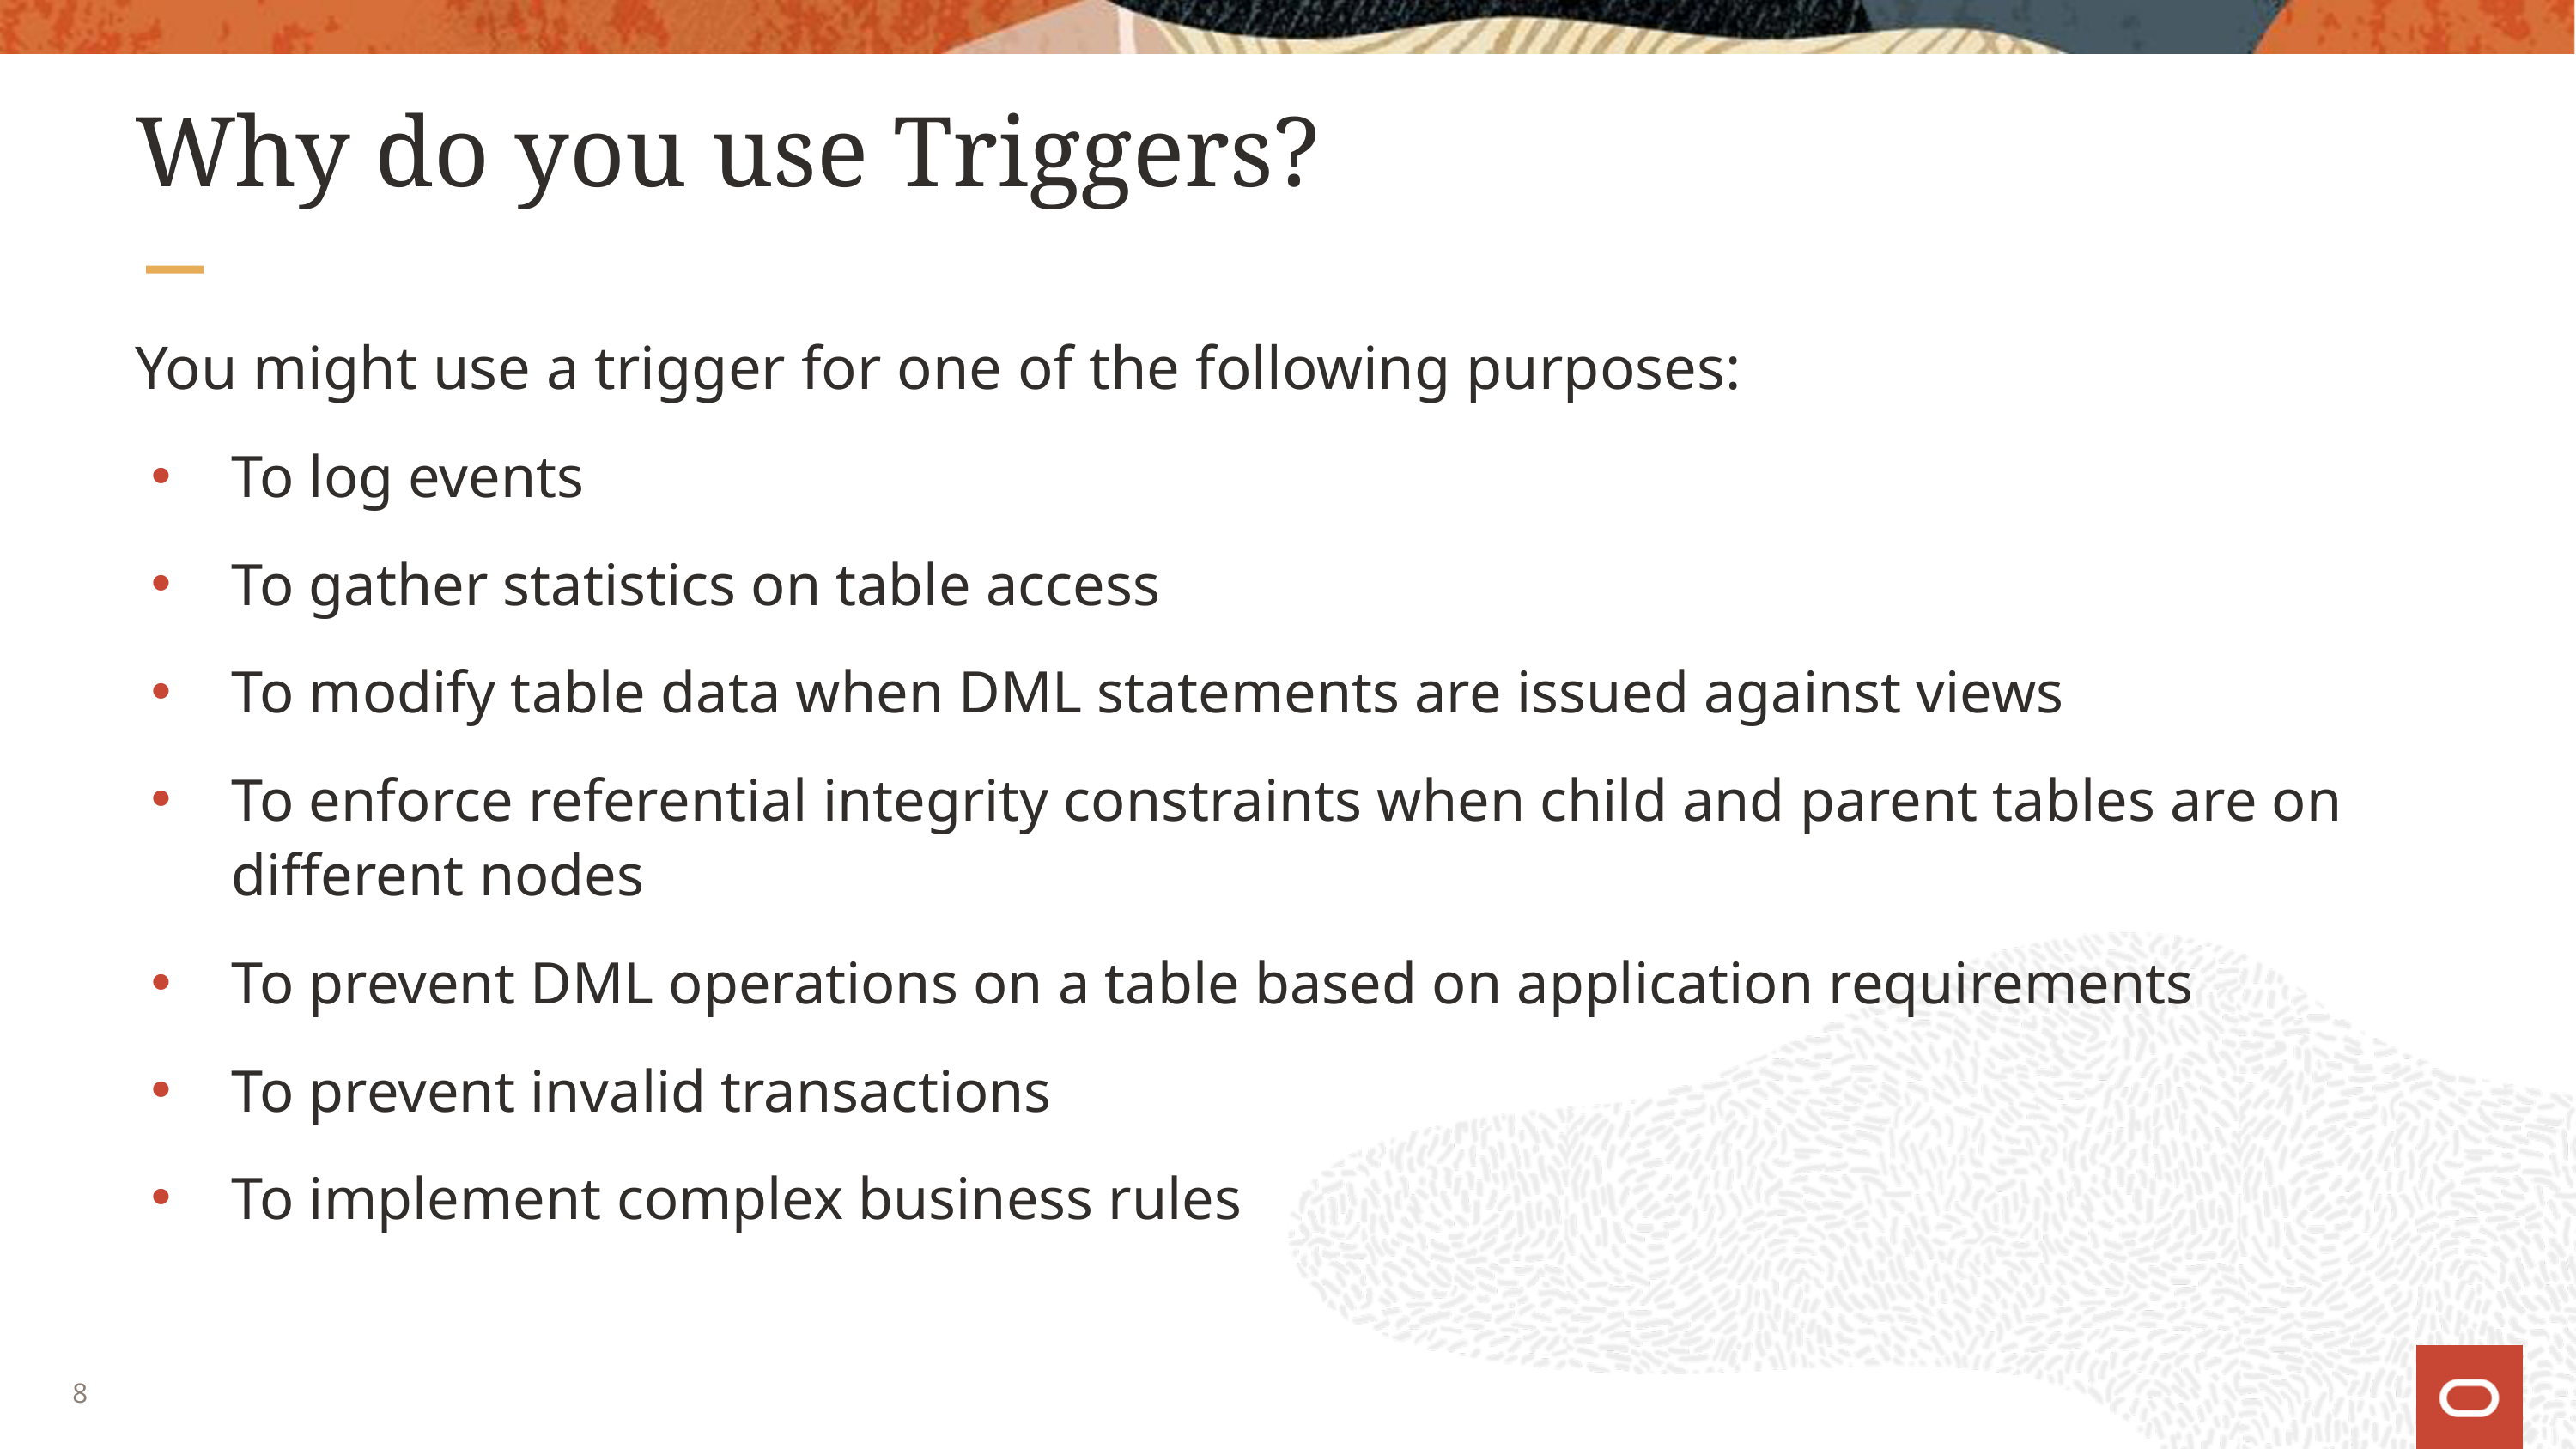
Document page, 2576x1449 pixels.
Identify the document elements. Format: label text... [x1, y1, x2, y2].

picture [2416, 1345, 2523, 1449]
list You might use a trigger for one of the following purposes: To log events To gather statistics on table access To modify table data when DML statements are issued against views To enforce referential integrity constraints when child and parent tables are on different nodes To prevent DML operations on a table based on application requirements To prevent invalid transactions To implement complex business rules [131, 319, 2445, 806]
title Why do you use Triggers? [131, 86, 2445, 252]
picture [0, 0, 2576, 54]
